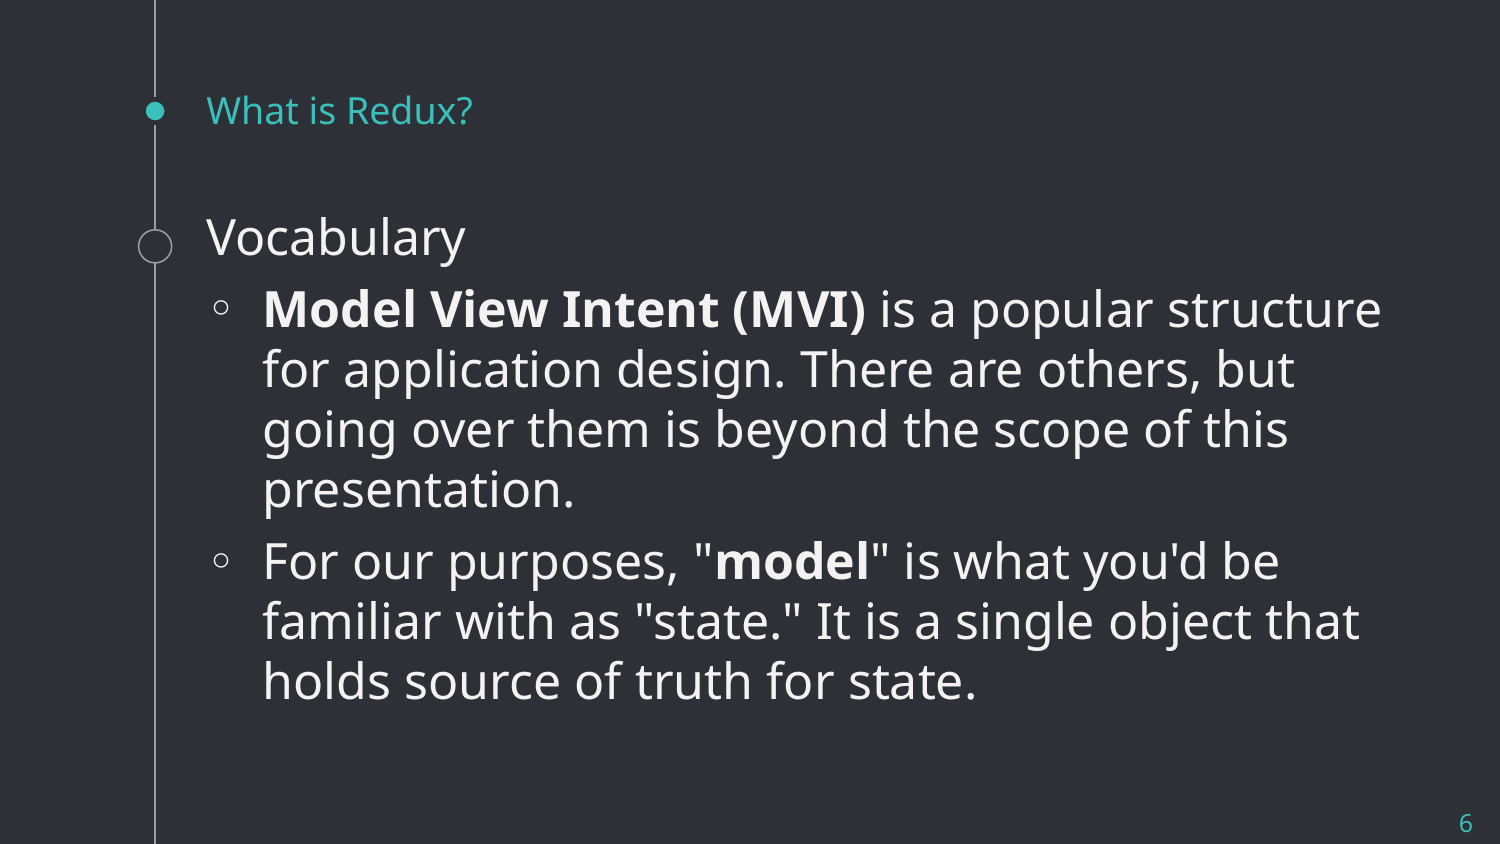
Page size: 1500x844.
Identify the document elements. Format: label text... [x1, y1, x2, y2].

slide_number 6 [1398, 792, 1489, 844]
title What is Redux? [191, 90, 1317, 147]
list Vocabulary Model View Intent (MVI) is a popular structure for application design. There are others, but going over them is beyond the scope of this presentation. For our purposes, "model" is what you'd be familiar with as "state." It is a single object that holds source of truth for state. [191, 189, 1399, 802]
